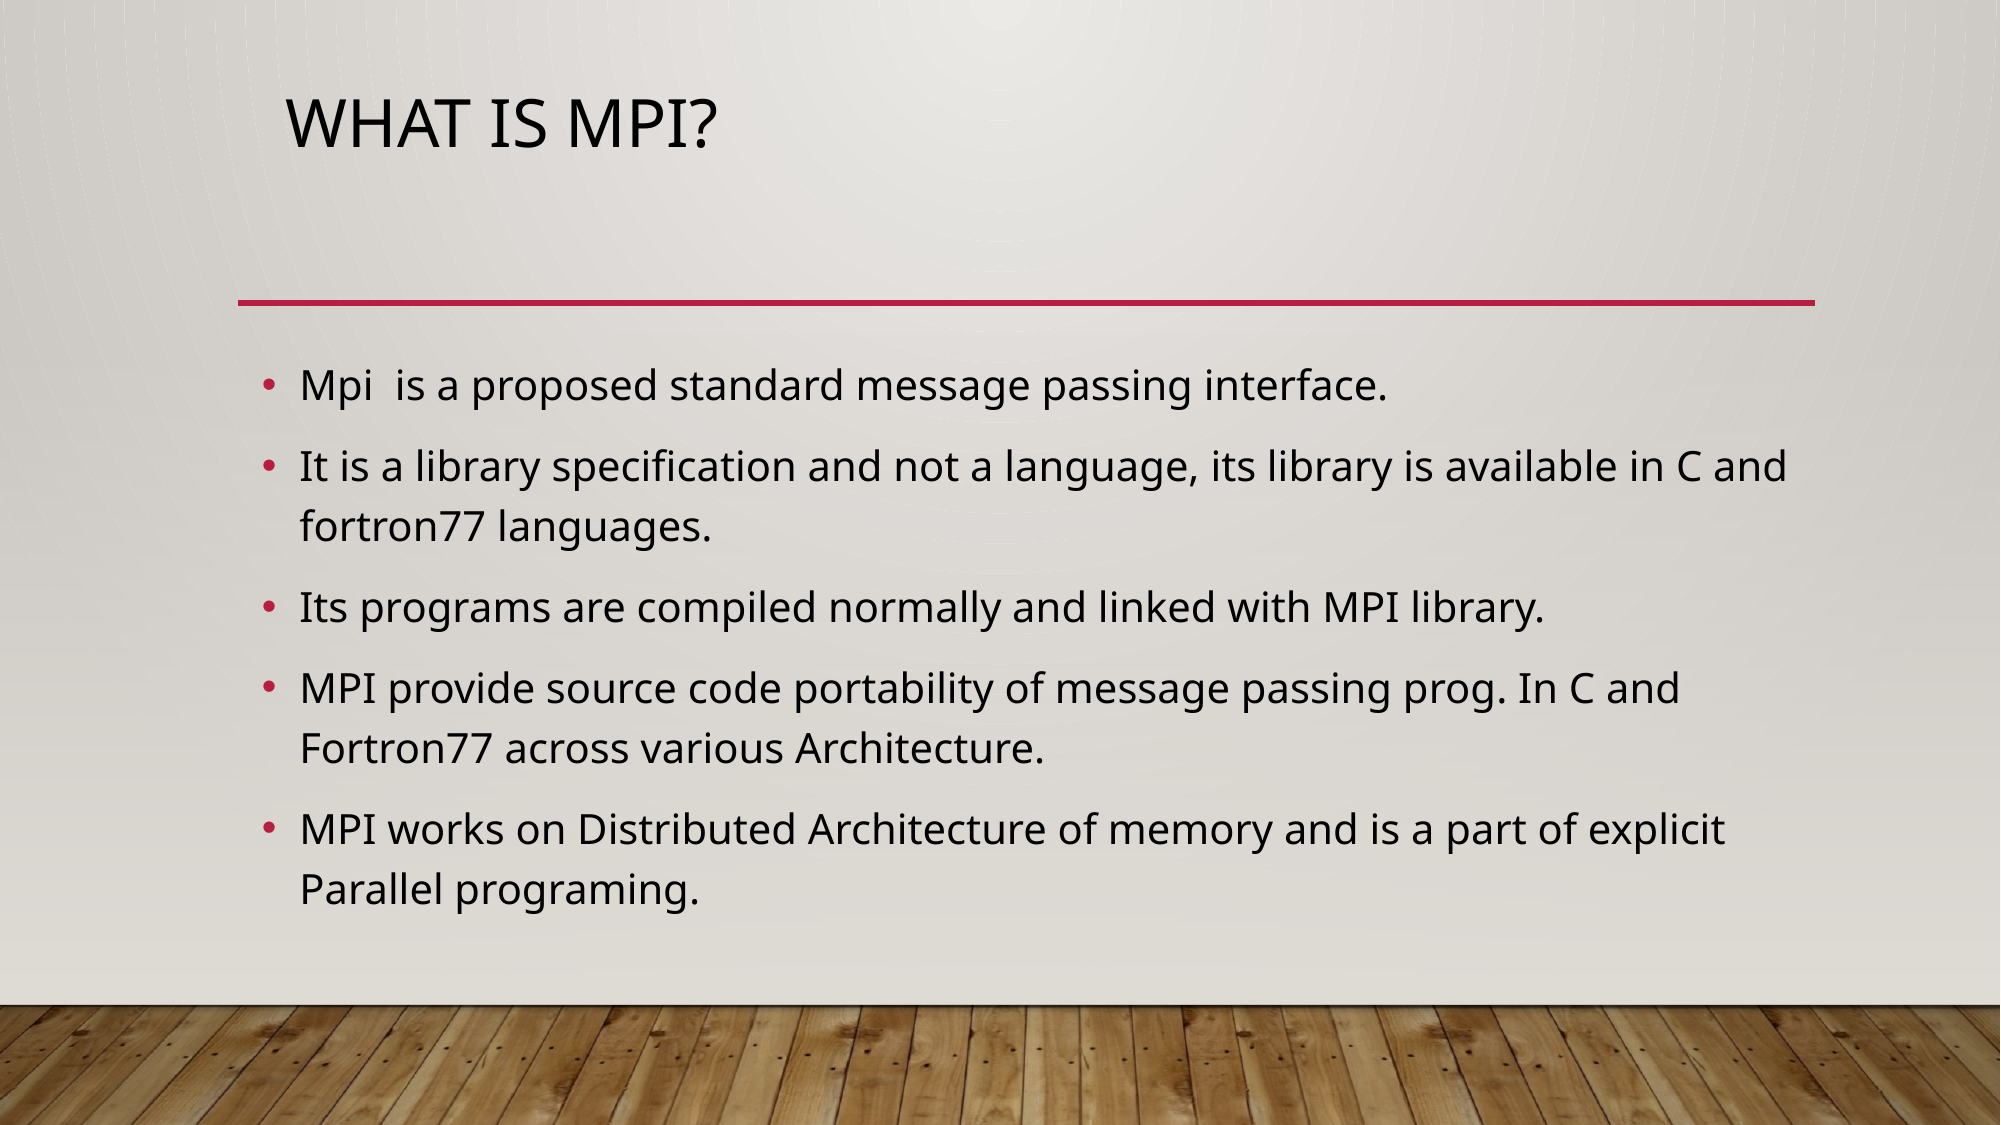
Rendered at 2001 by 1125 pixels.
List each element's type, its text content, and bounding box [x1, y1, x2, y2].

title What is Mpi? [270, 81, 1847, 255]
picture [0, 1005, 2000, 1125]
list Mpi is a proposed standard message passing interface. It is a library specification and not a language, its library is available in C and fortron77 languages. Its programs are compiled normally and linked with MPI library. MPI provide source code portability of message passing prog. In C and Fortron77 across various Architecture. MPI works on Distributed Architecture of memory and is a part of explicit Parallel programing. [246, 341, 1823, 908]
